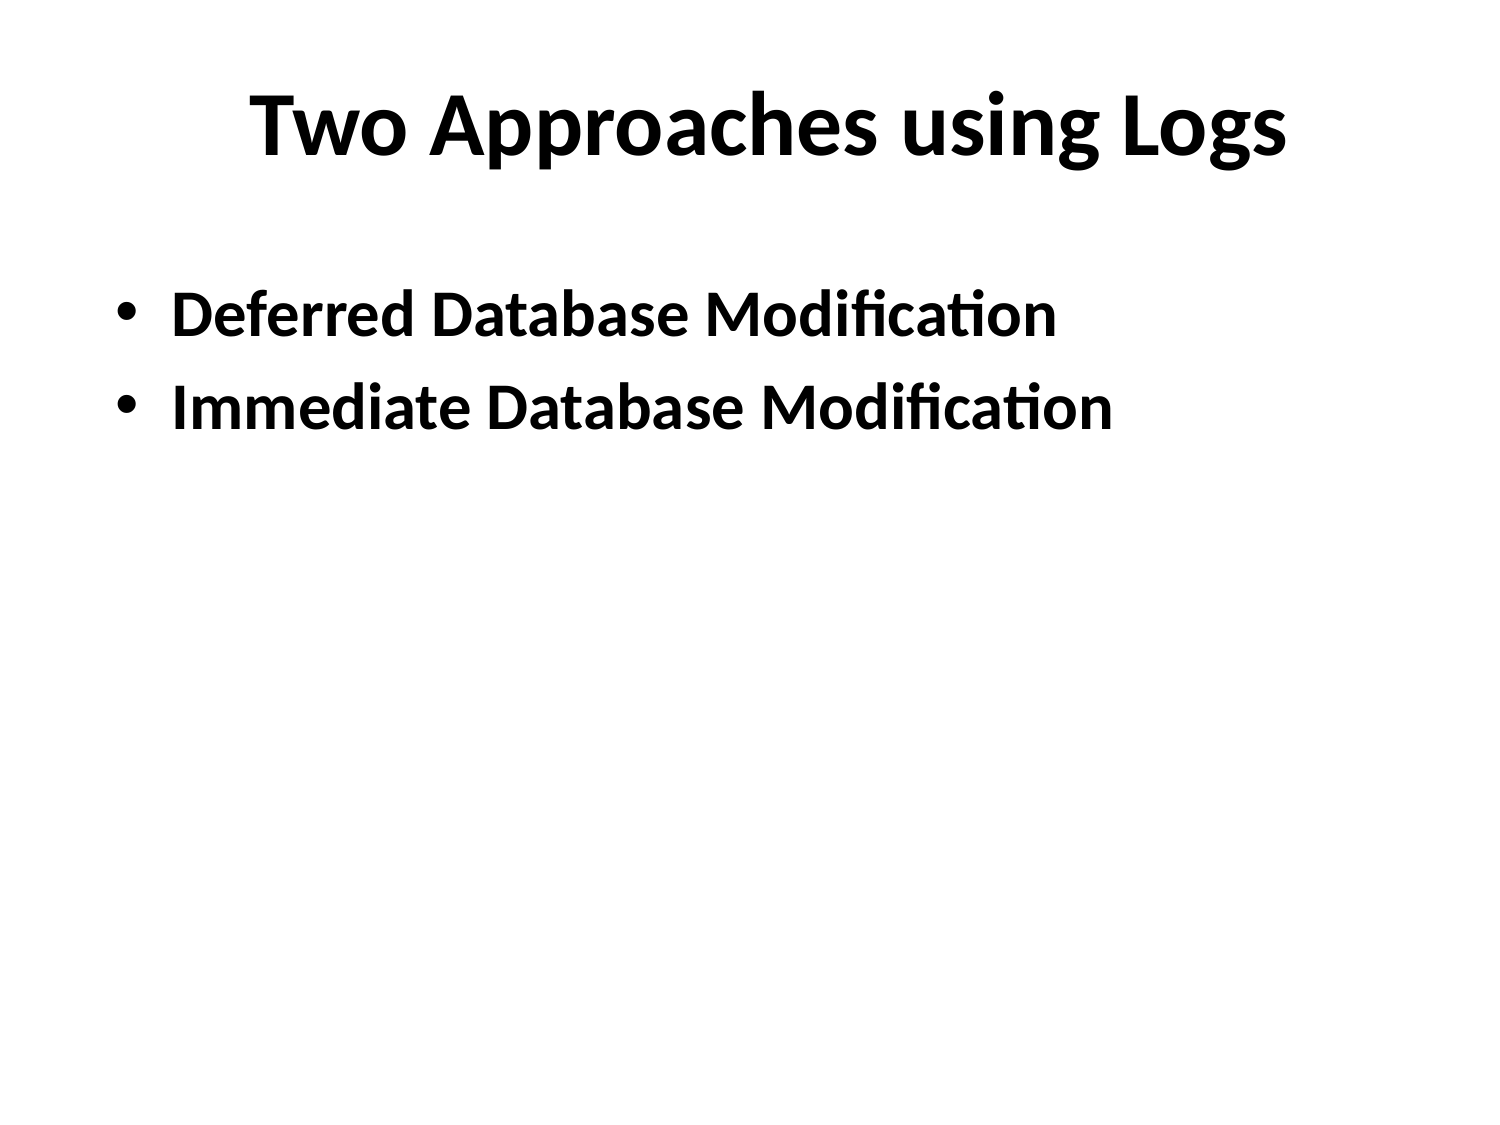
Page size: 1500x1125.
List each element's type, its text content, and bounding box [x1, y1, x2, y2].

list Deferred Database Modification Immediate Database Modification [100, 262, 1438, 1000]
title Two Approaches using Logs [100, 37, 1438, 200]
